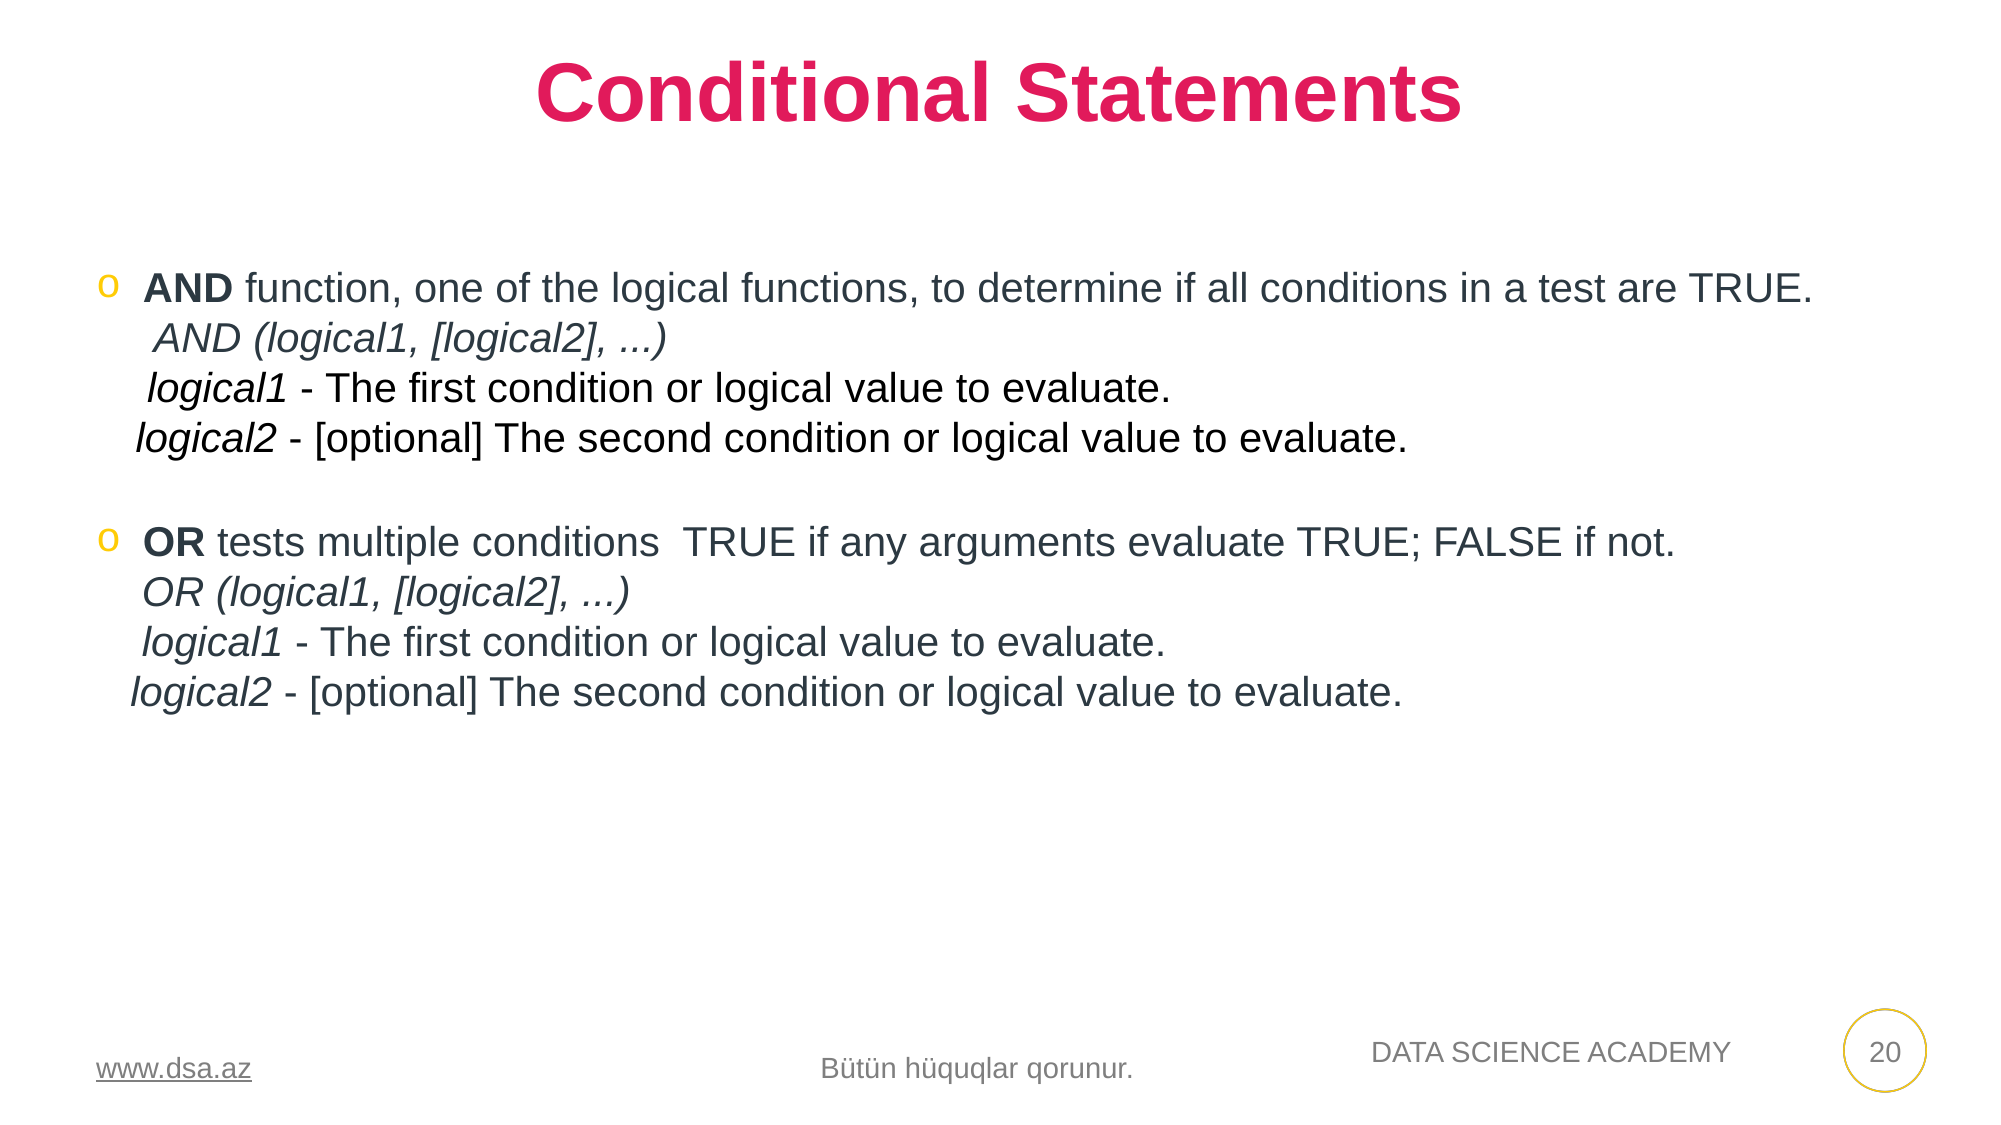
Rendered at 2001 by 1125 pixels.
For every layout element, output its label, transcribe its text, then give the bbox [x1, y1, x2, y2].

text_box www.dsa.az Bütün hüquqlar qorunur. [80, 1011, 1218, 1092]
text_box AND function, one of the logical functions, to determine if all conditions in a test are TRUE. AND (logical1, [logical2], ...) logical1 - The first condition or logical value to evaluate. logical2 - [optional] The second condition or logical value to evaluate. [80, 253, 1979, 469]
picture [1806, 1006, 1965, 1096]
text_box DATA SCIENCE ACADEMY [1273, 1025, 1801, 1076]
text_box Conditional Statements [0, 41, 2000, 144]
text_box OR tests multiple conditions TRUE if any arguments evaluate TRUE; FALSE if not. OR (logical1, [logical2], ...) logical1 - The first condition or logical value to evaluate. logical2 - [optional] The second condition or logical value to evaluate. [80, 507, 1979, 773]
